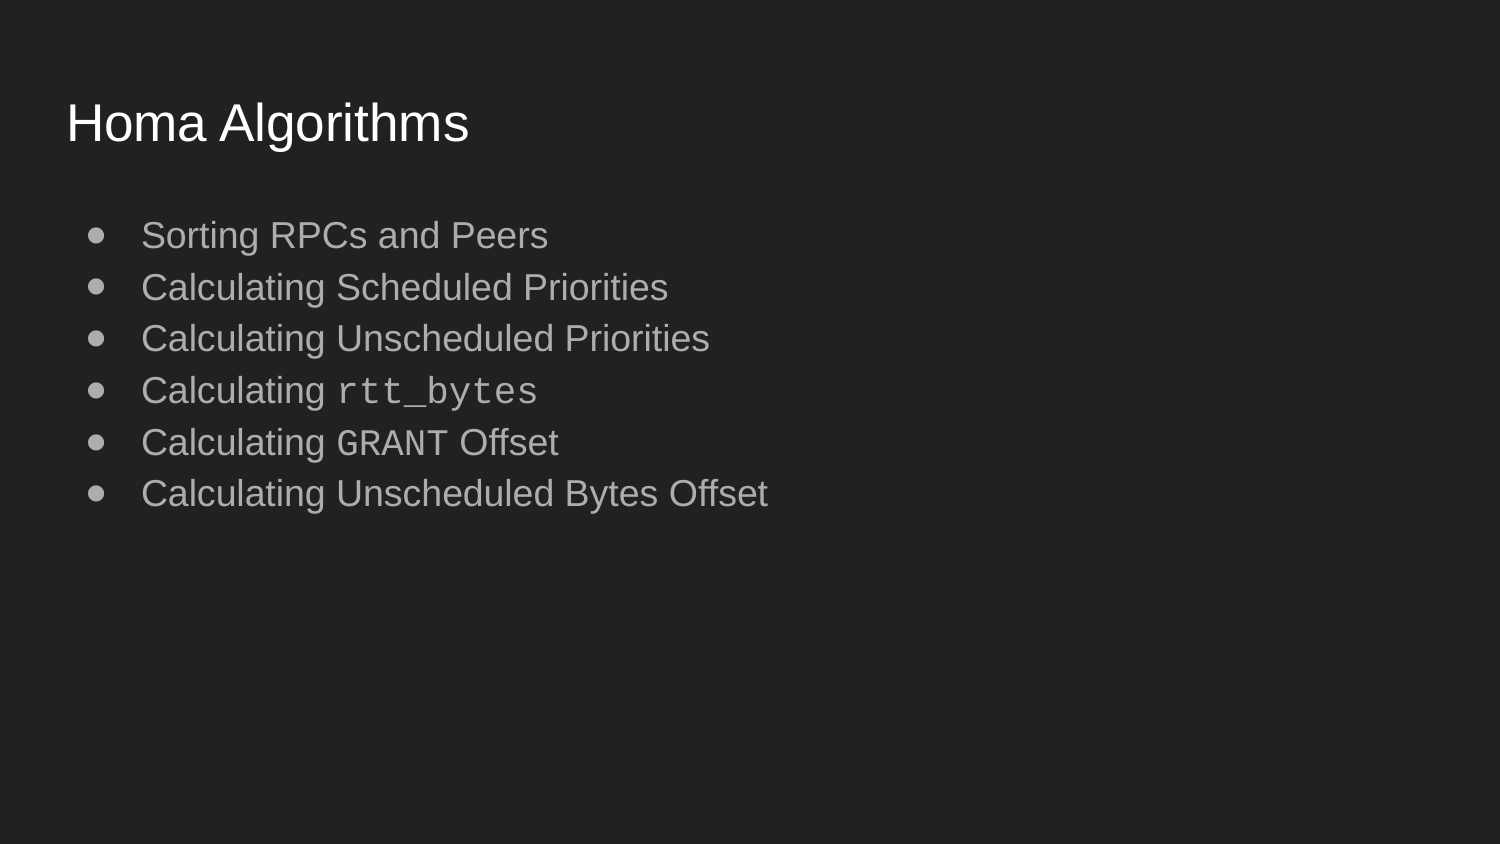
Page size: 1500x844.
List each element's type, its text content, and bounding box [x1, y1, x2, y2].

title Homa Algorithms [51, 72, 1449, 167]
list Sorting RPCs and Peers Calculating Scheduled Priorities Calculating Unscheduled Priorities Calculating rtt_bytes Calculating GRANT Offset Calculating Unscheduled Bytes Offset [51, 189, 1449, 750]
